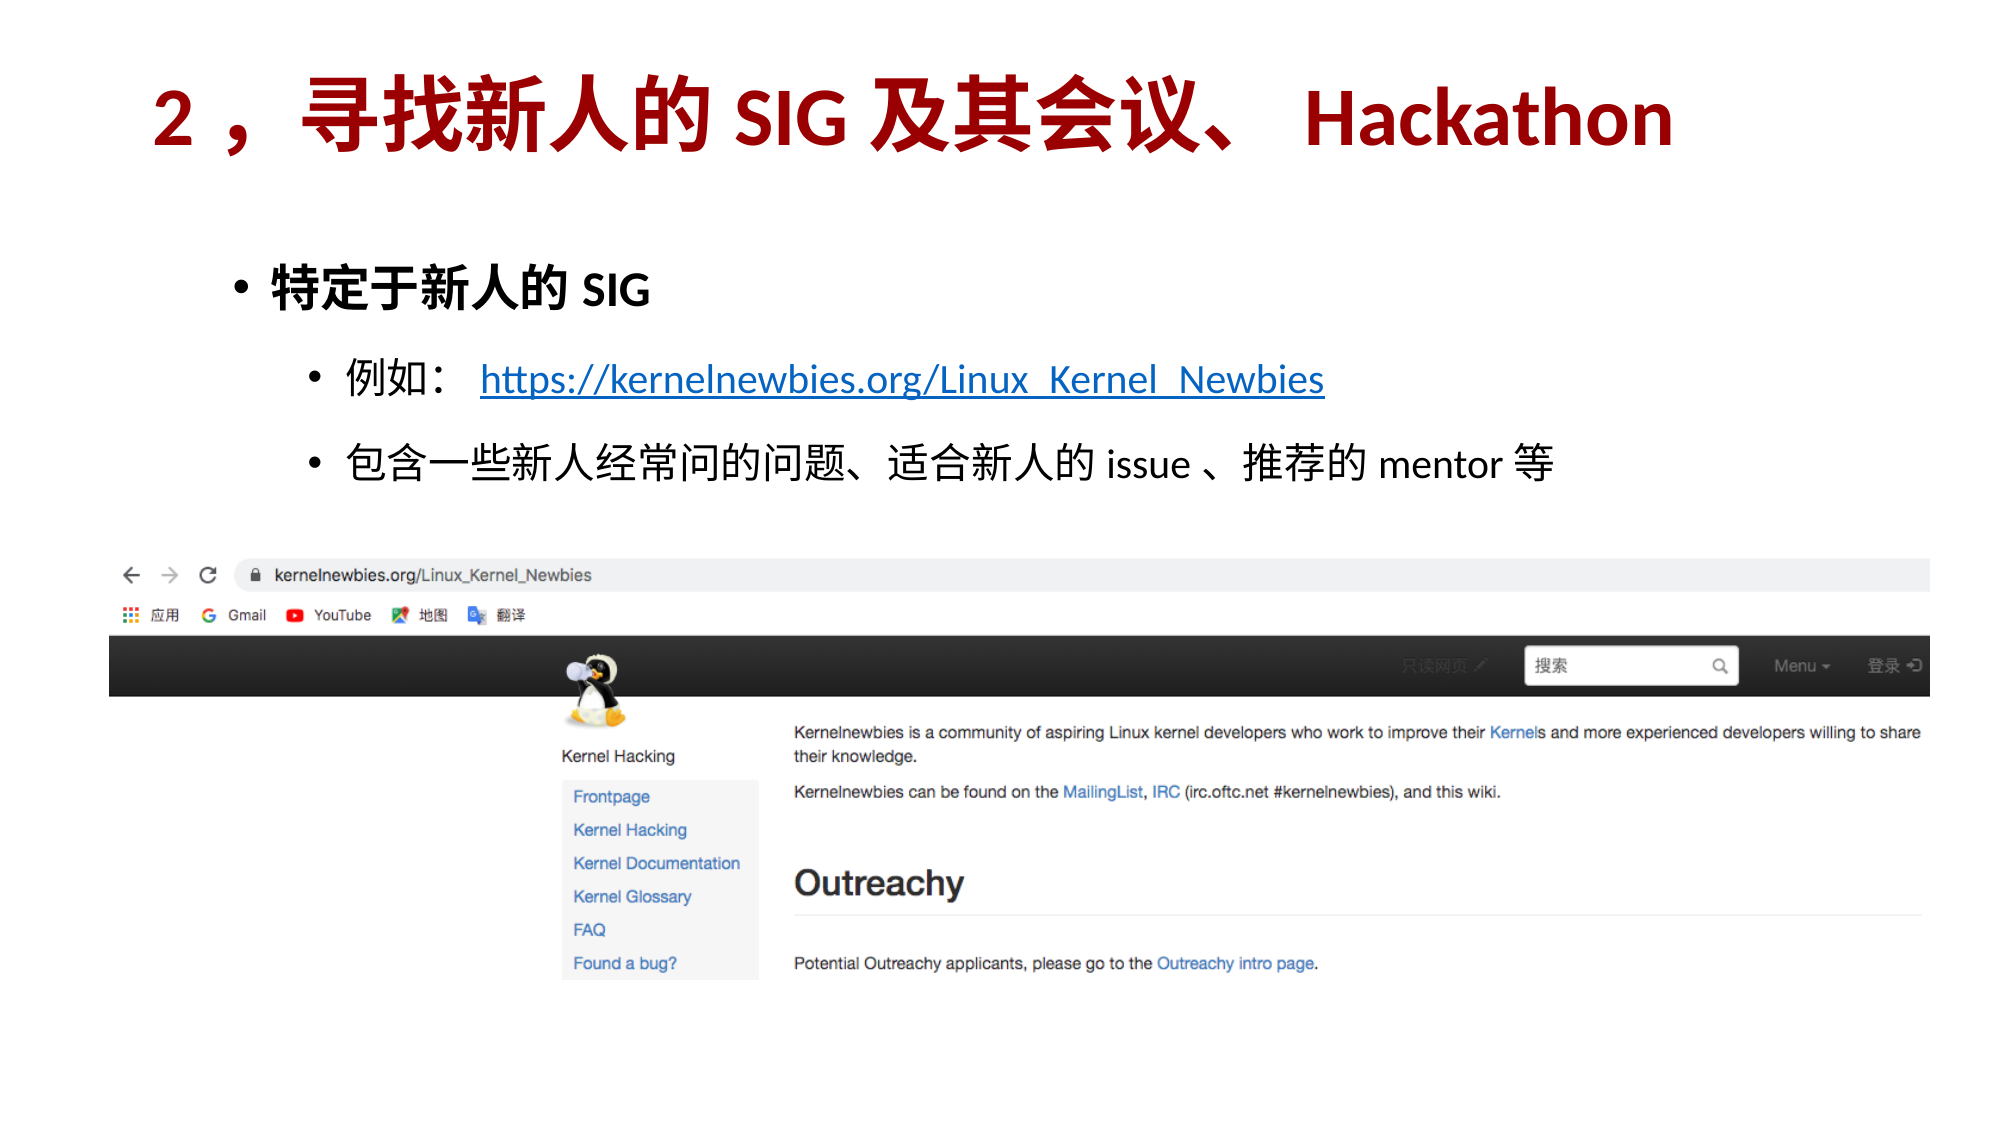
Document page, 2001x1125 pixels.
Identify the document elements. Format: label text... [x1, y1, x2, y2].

picture [109, 555, 1930, 980]
title 2，寻找新人的SIG及其会议、Hackathon [137, 59, 1863, 278]
list 特定于新人的SIG 例如：https://kernelnewbies.org/Linux_Kernel_Newbies 包含一些新人经常问的问题、适合新人的issue、推荐的mentor等 [217, 218, 1632, 555]
